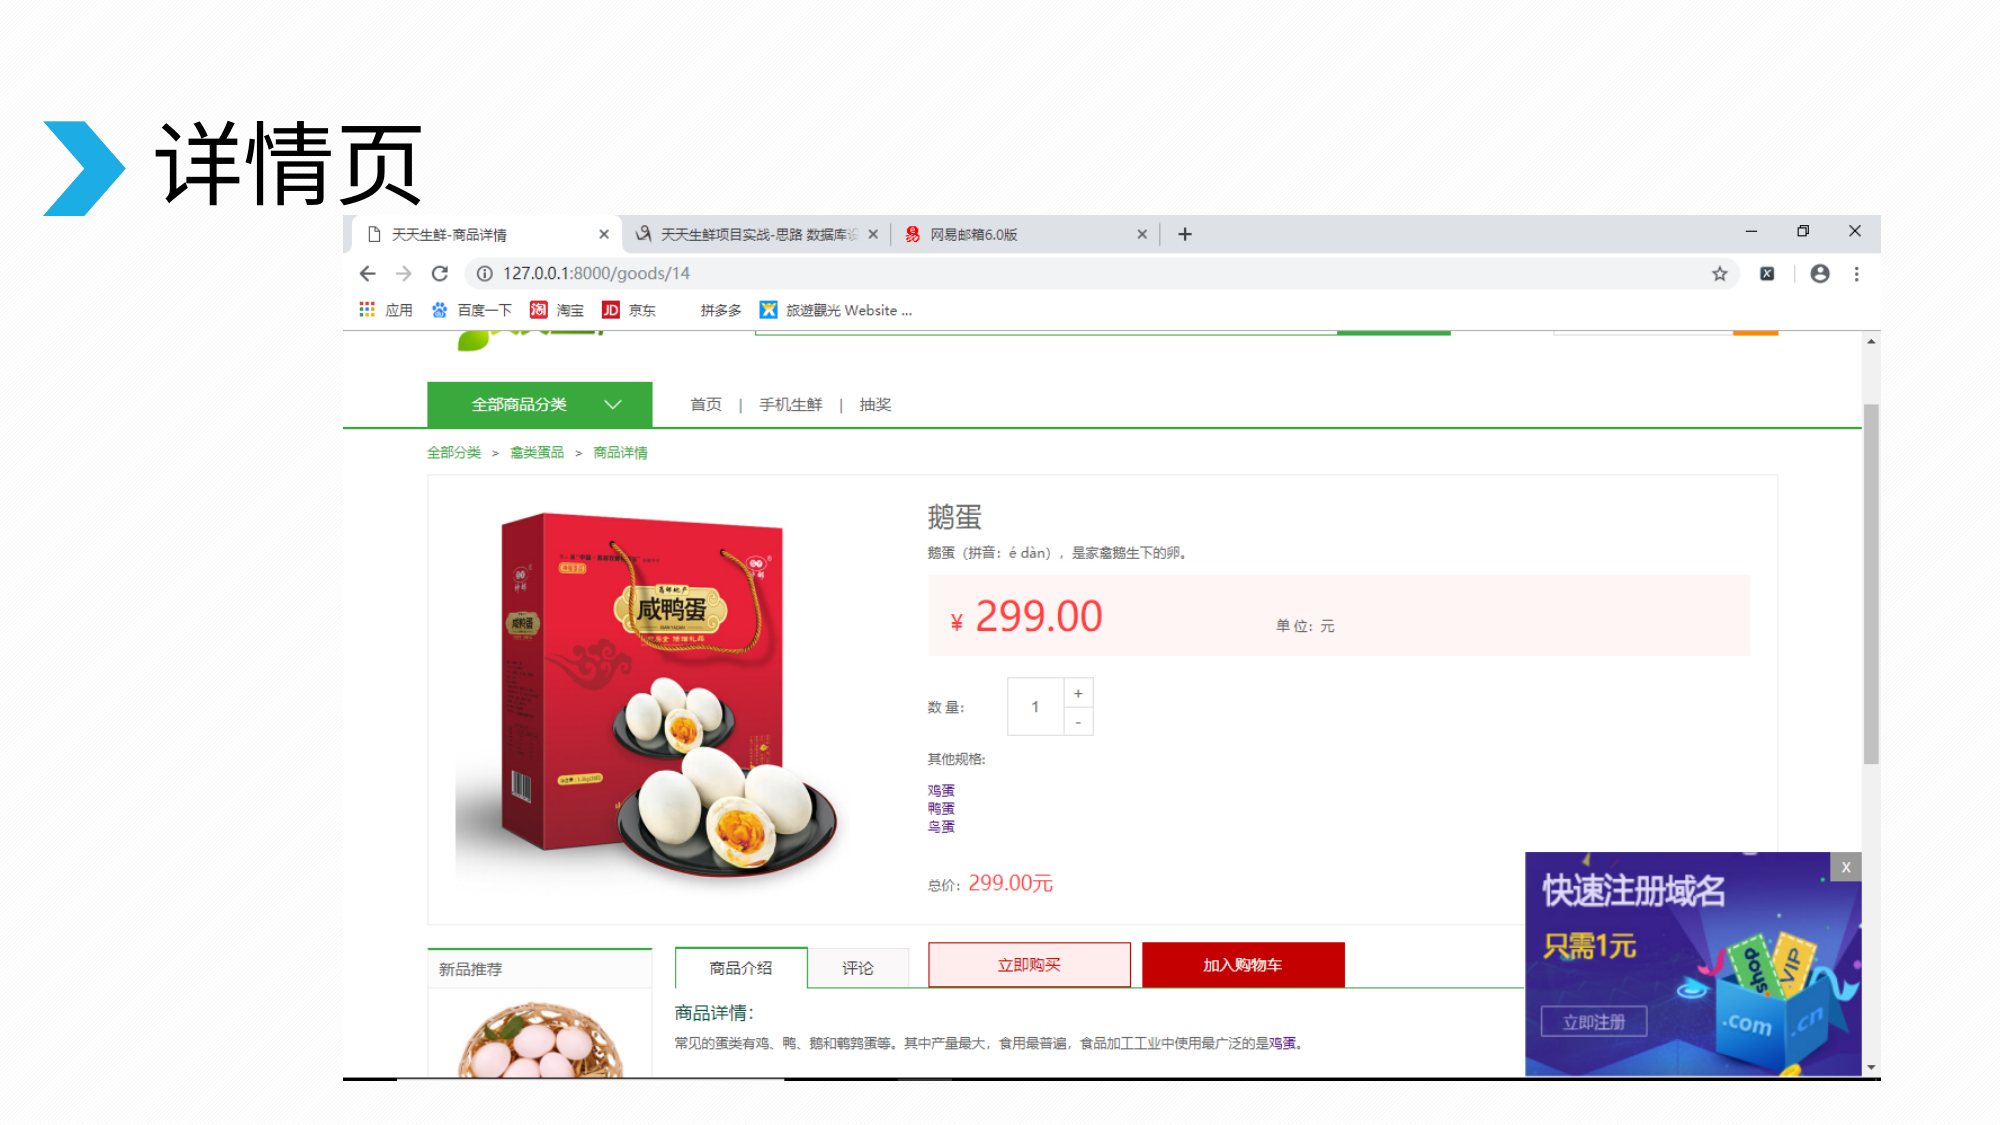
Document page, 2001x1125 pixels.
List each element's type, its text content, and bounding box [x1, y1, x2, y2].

title 详情页 [137, 59, 1863, 278]
picture [343, 215, 1881, 1081]
